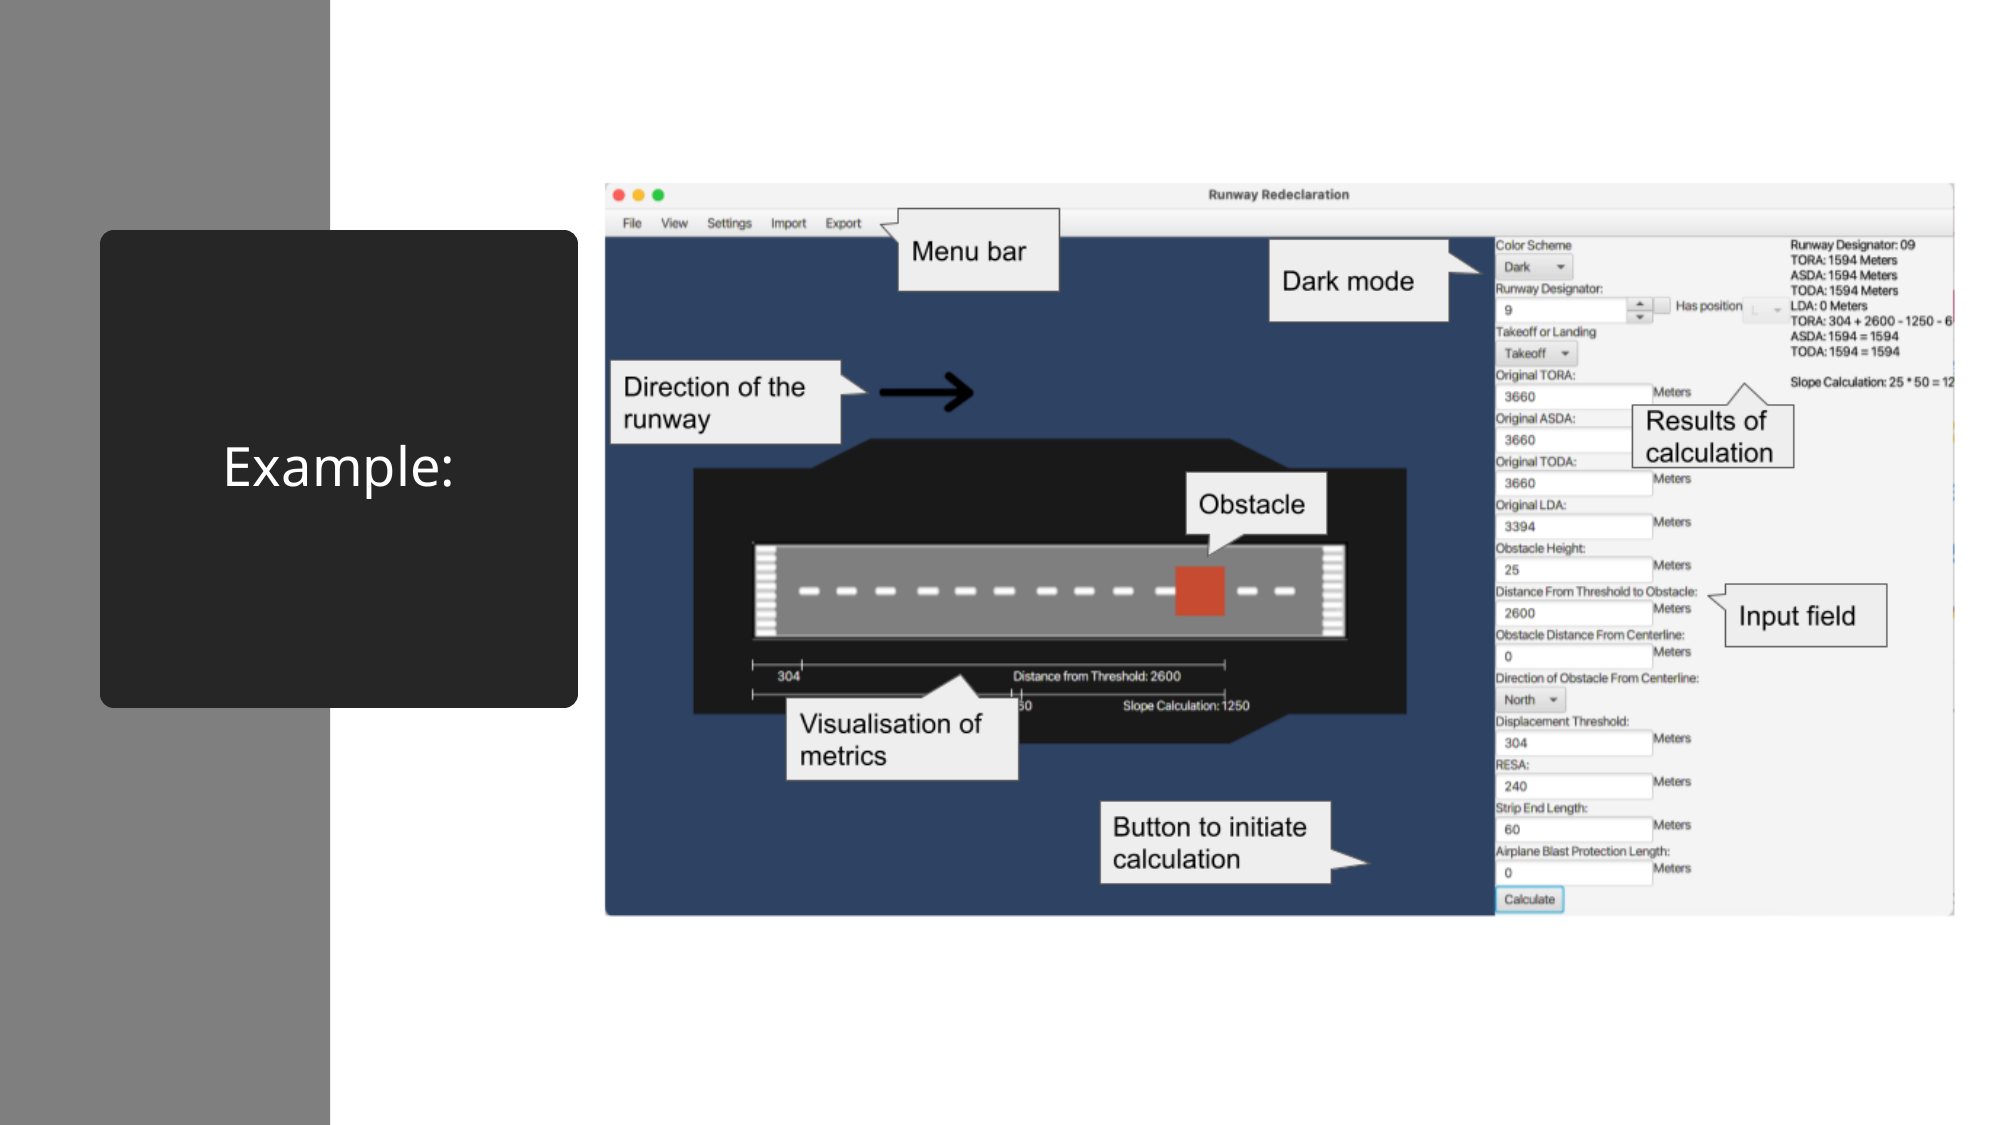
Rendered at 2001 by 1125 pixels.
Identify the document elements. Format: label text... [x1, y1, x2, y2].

title Example: [113, 243, 564, 694]
picture [582, 160, 1978, 946]
text_box [0, 0, 331, 1125]
